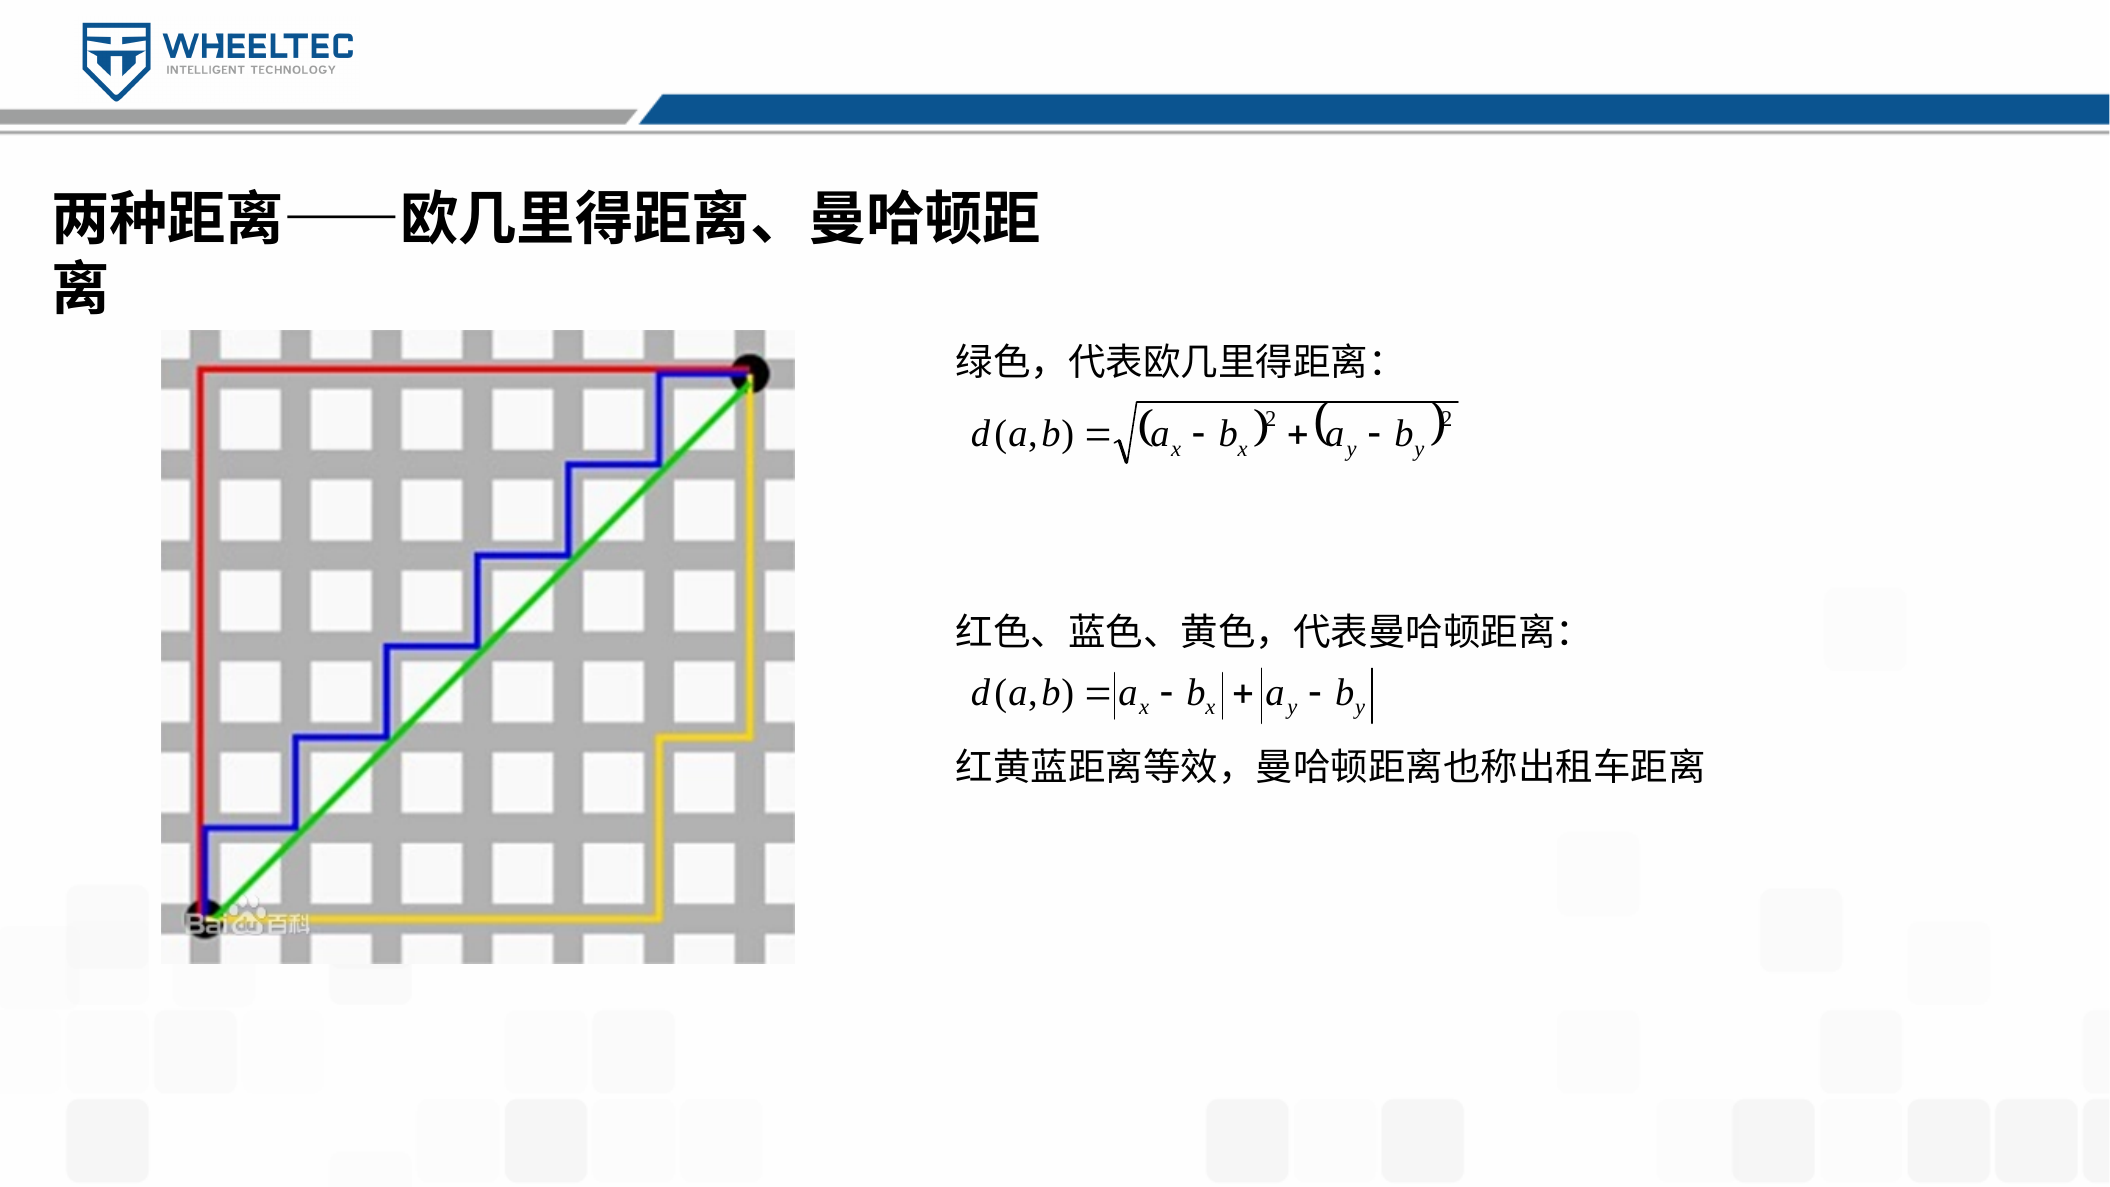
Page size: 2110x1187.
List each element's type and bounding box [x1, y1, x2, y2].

text_box [965, 391, 1466, 472]
text_box [0, 0, 2110, 1187]
text_box [964, 660, 1383, 732]
picture [161, 330, 795, 964]
